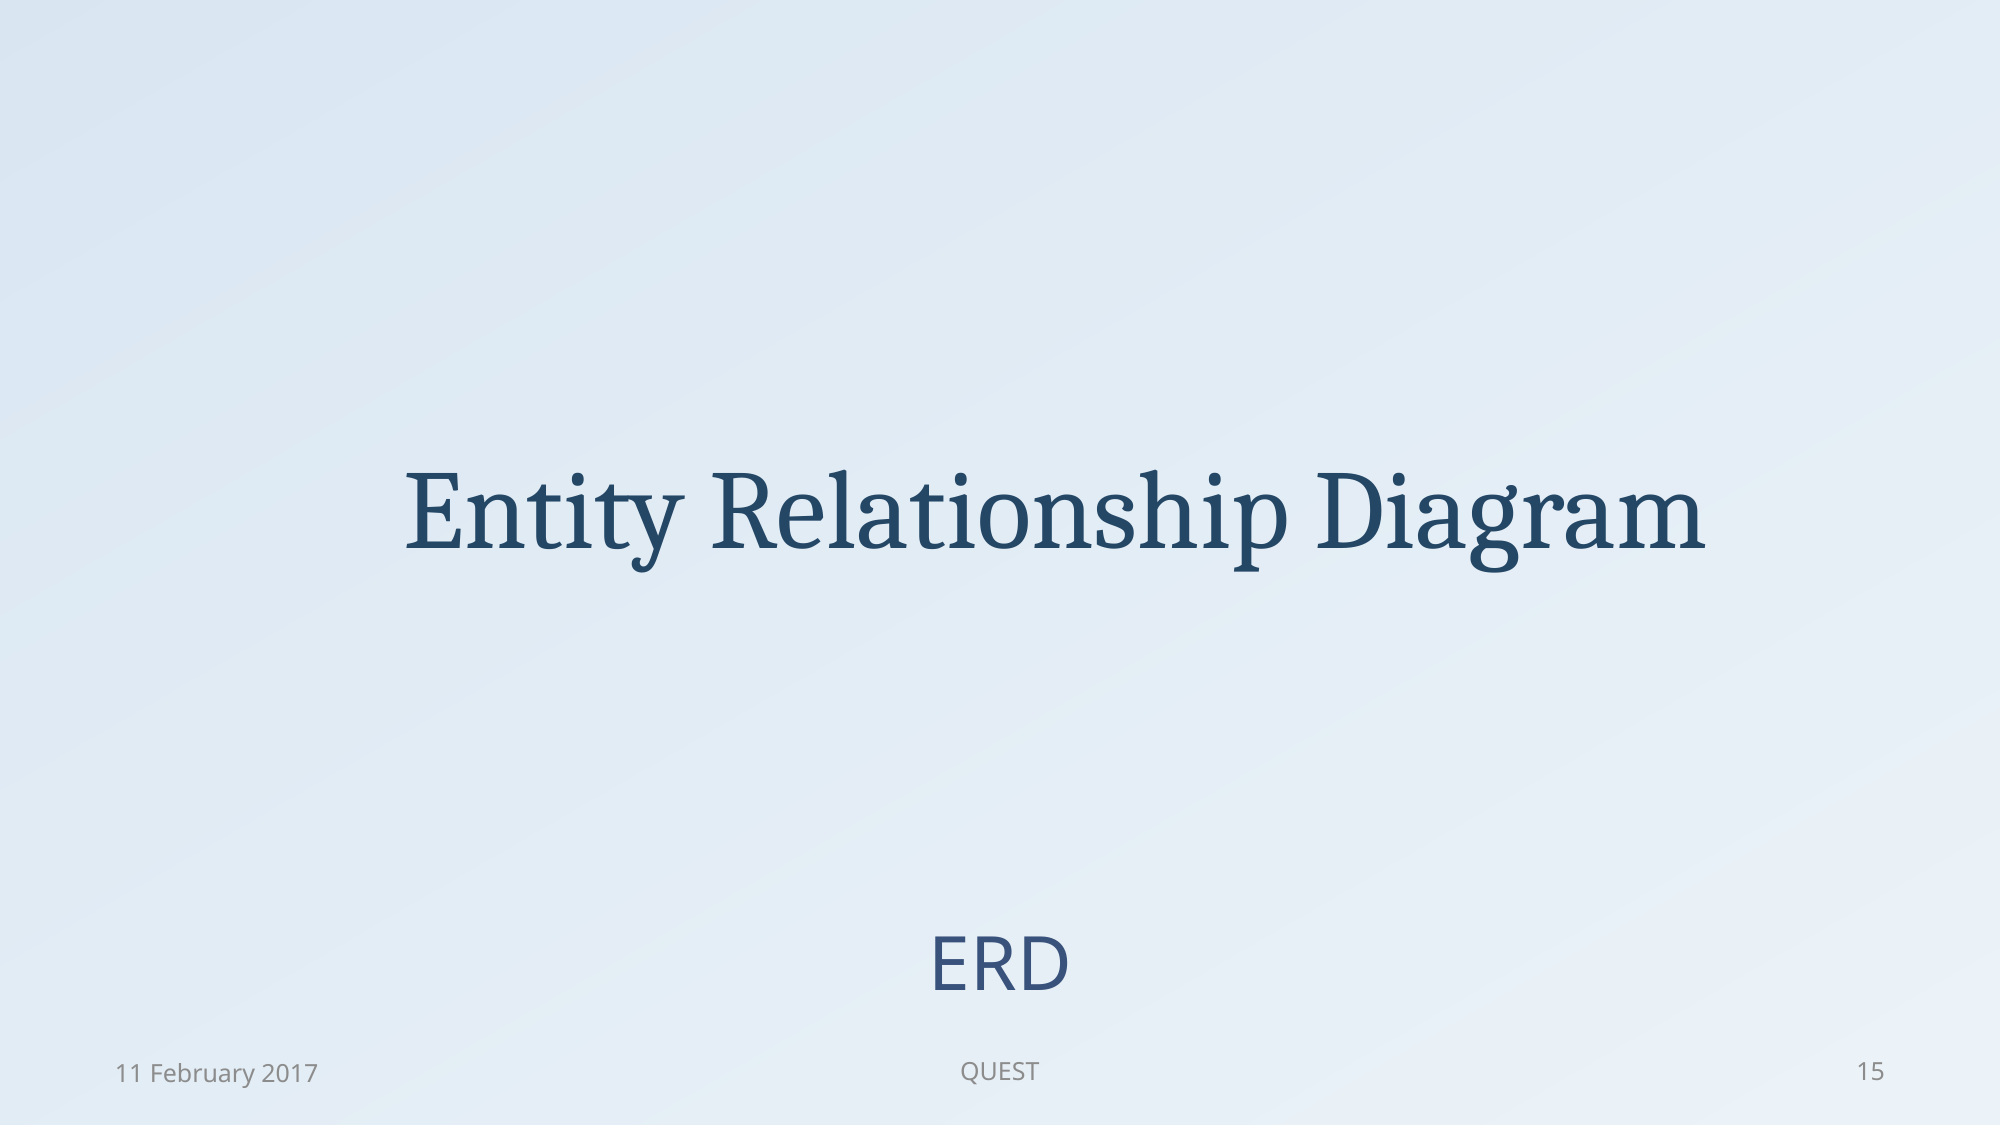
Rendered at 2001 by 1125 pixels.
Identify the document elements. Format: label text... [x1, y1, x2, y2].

slide_number 15 [1433, 1042, 1900, 1103]
title ERD [99, 837, 1901, 1013]
list Entity Relationship Diagram [212, 112, 1901, 800]
footer QUEST [683, 1042, 1317, 1103]
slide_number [99, 1042, 567, 1103]
